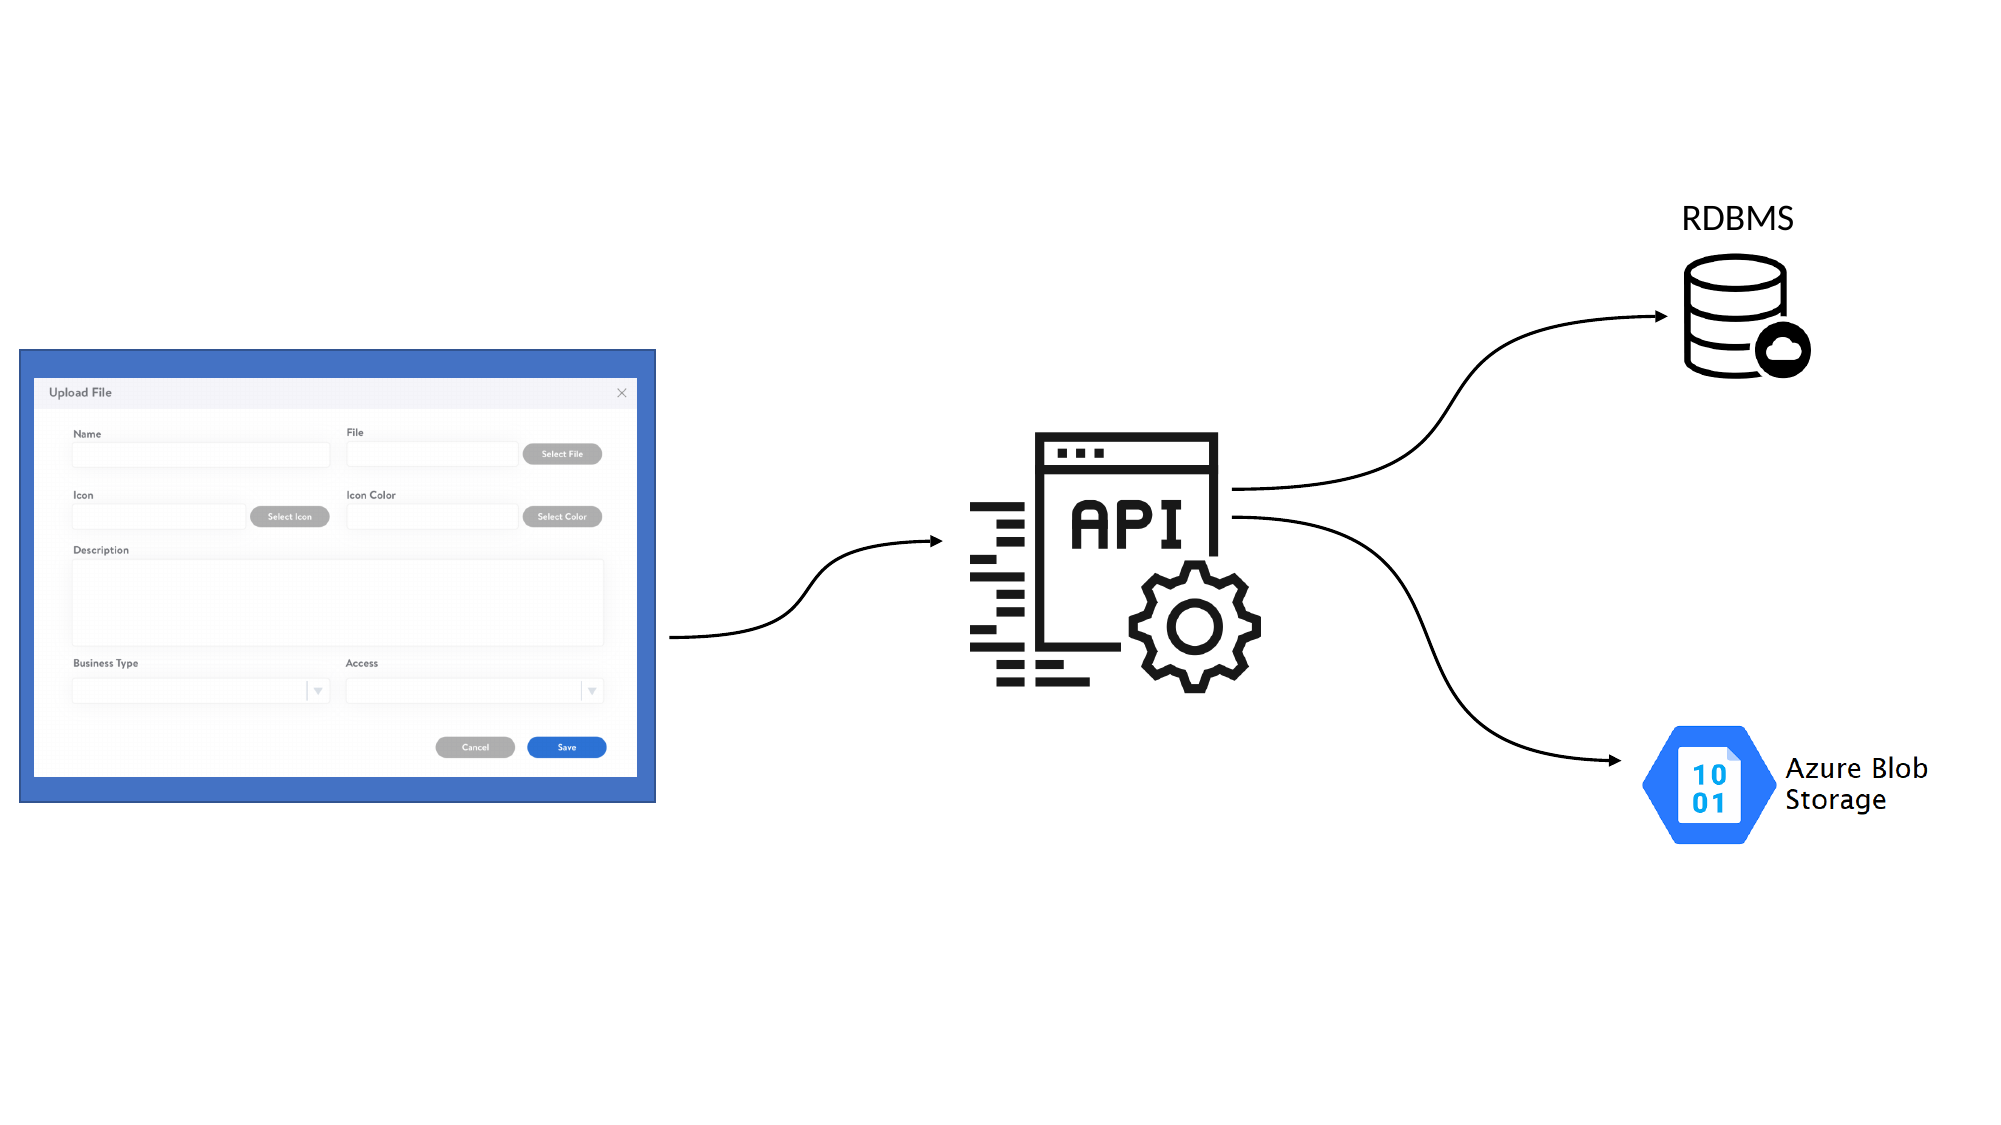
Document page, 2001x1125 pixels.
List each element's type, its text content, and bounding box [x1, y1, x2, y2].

picture [970, 417, 1261, 708]
picture [1684, 253, 1811, 379]
text_box [19, 349, 656, 803]
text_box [669, 541, 943, 638]
picture [1626, 701, 1943, 852]
text_box RDBMS [1666, 185, 1810, 246]
picture [34, 378, 637, 777]
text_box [1231, 316, 1668, 490]
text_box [1231, 517, 1622, 761]
